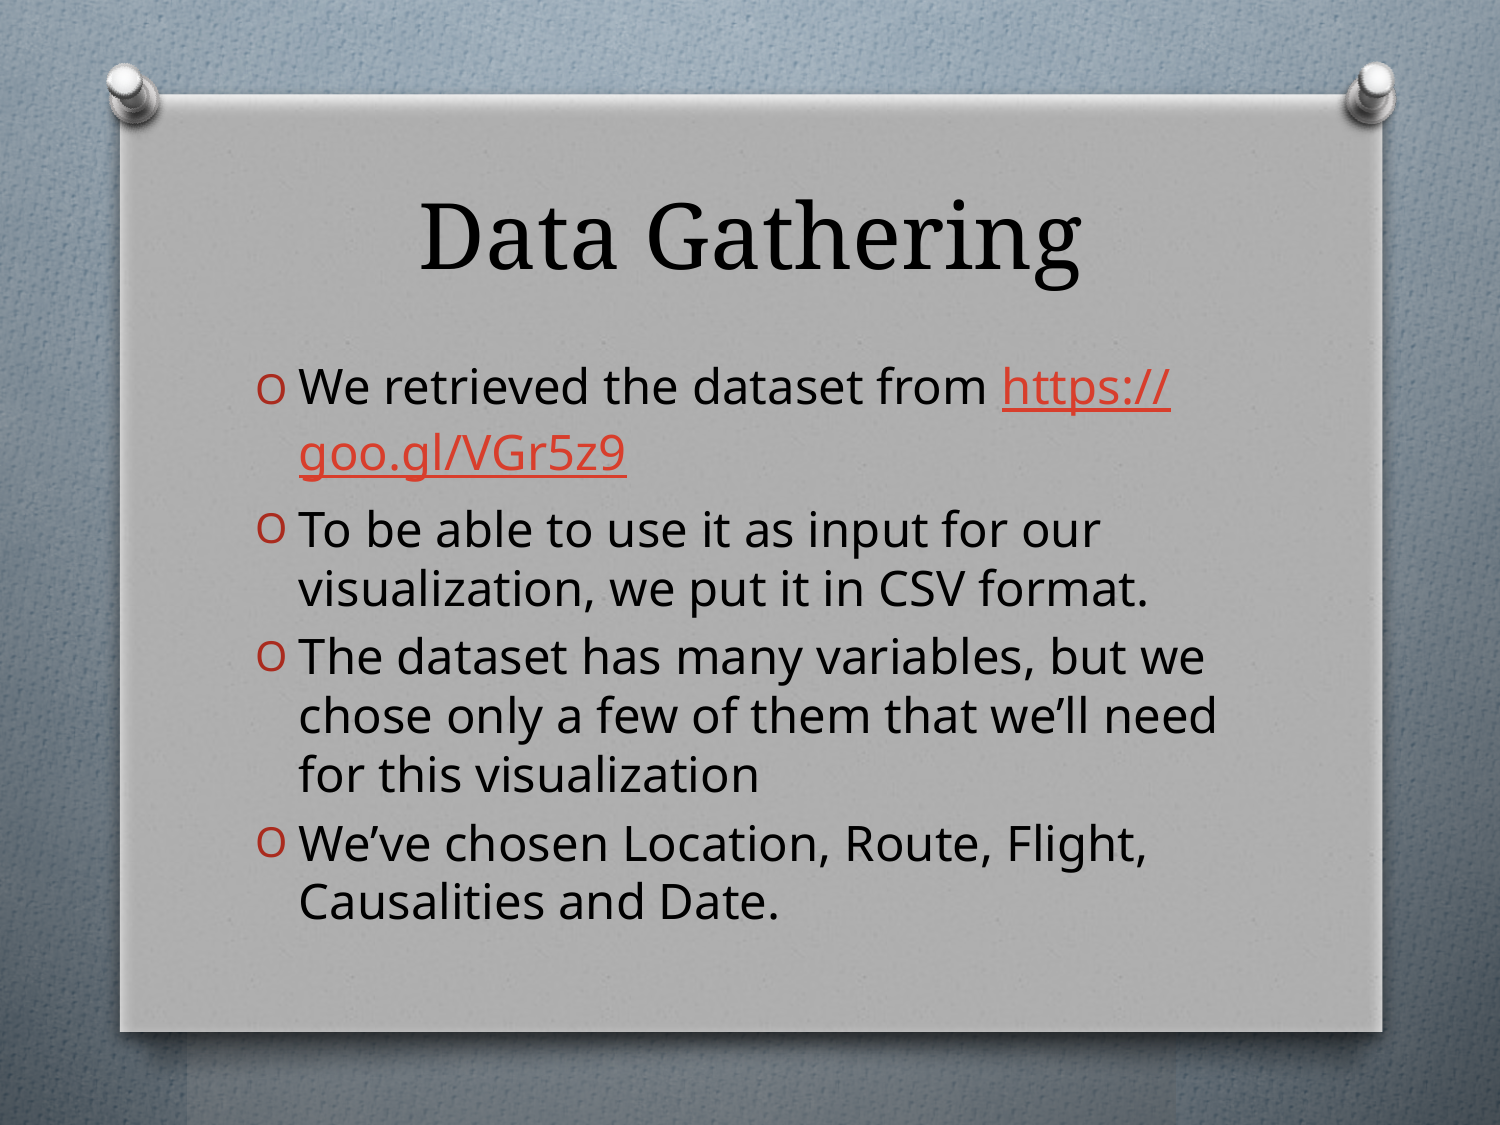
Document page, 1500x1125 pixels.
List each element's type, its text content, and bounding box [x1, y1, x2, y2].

picture [1317, 35, 1439, 156]
title Data Gathering [179, 134, 1323, 332]
picture [75, 29, 198, 153]
list We retrieved the dataset from https://goo.gl/VGr5z9 To be able to use it as input for our visualization, we put it in CSV format. The dataset has many variables, but we chose only a few of them that we’ll need for this visualization We’ve chosen Location, Route, Flight, Causalities and Date. [240, 347, 1257, 939]
